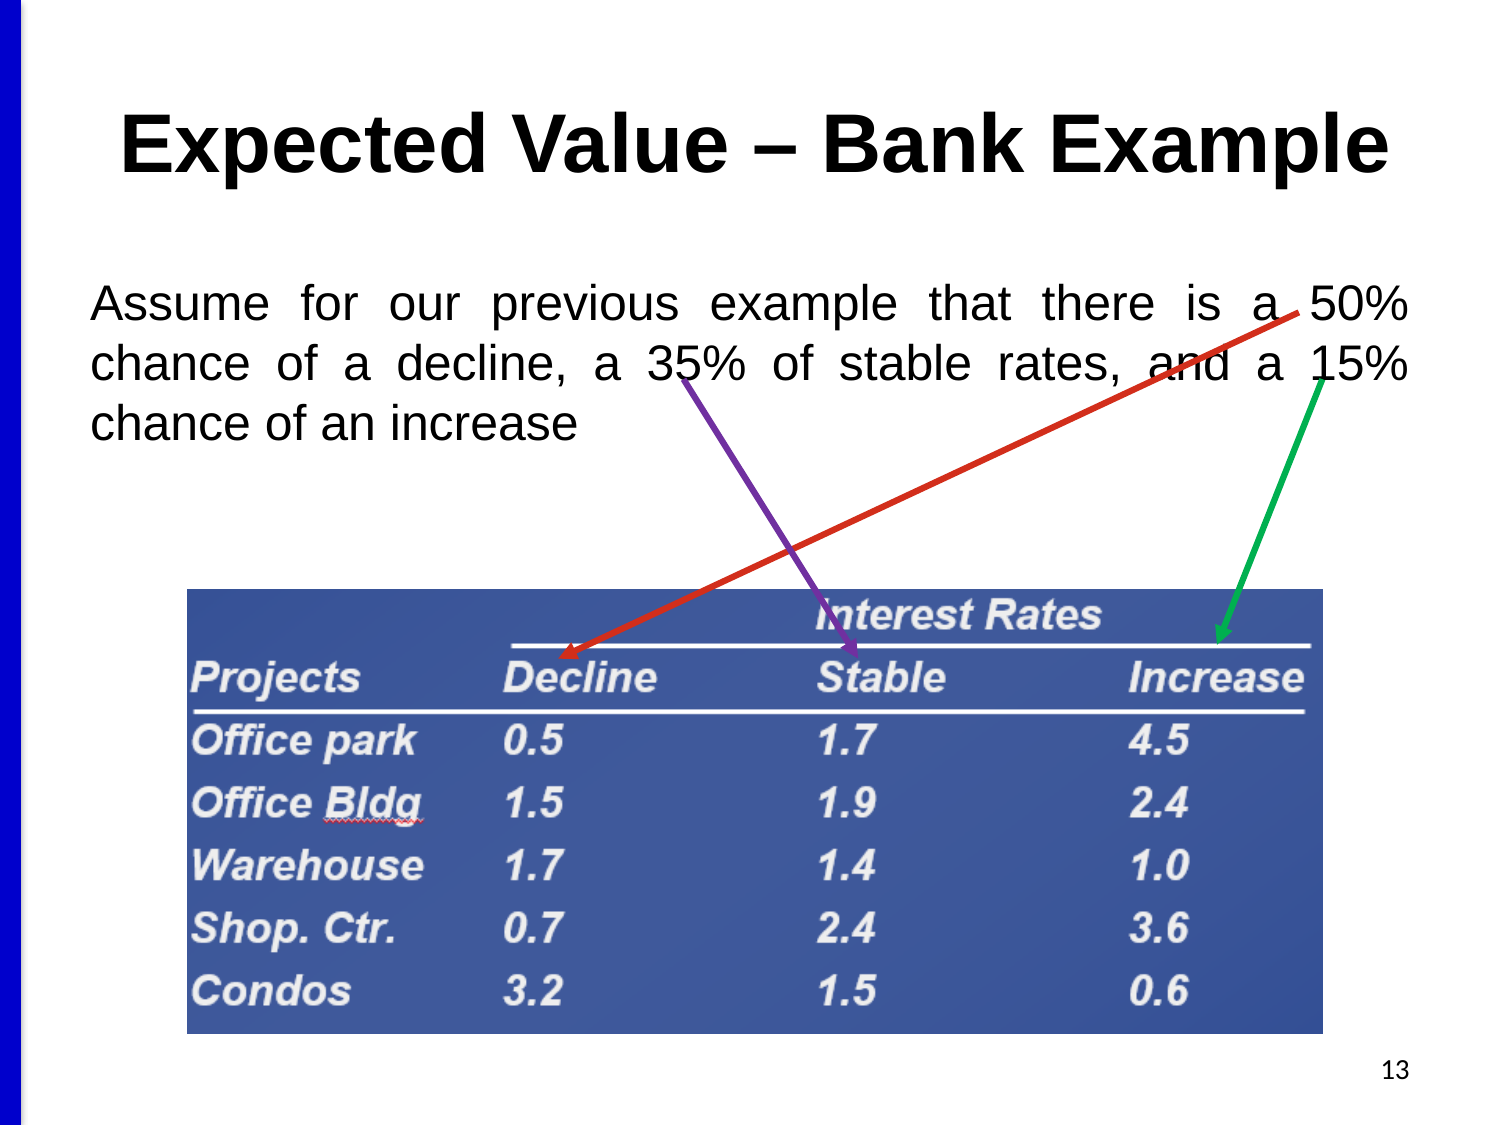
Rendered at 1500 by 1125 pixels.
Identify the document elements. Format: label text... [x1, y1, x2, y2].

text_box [1216, 378, 1323, 646]
picture [187, 589, 1323, 1034]
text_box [683, 378, 859, 659]
title Expected Value – Bank Example [10, 45, 1500, 233]
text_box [557, 312, 1300, 659]
list Assume for our previous example that there is a 50% chance of a decline, a 35% of stable rates, and a 15% chance of an increase [75, 262, 1425, 1005]
slide_number 13 [1074, 1042, 1425, 1103]
